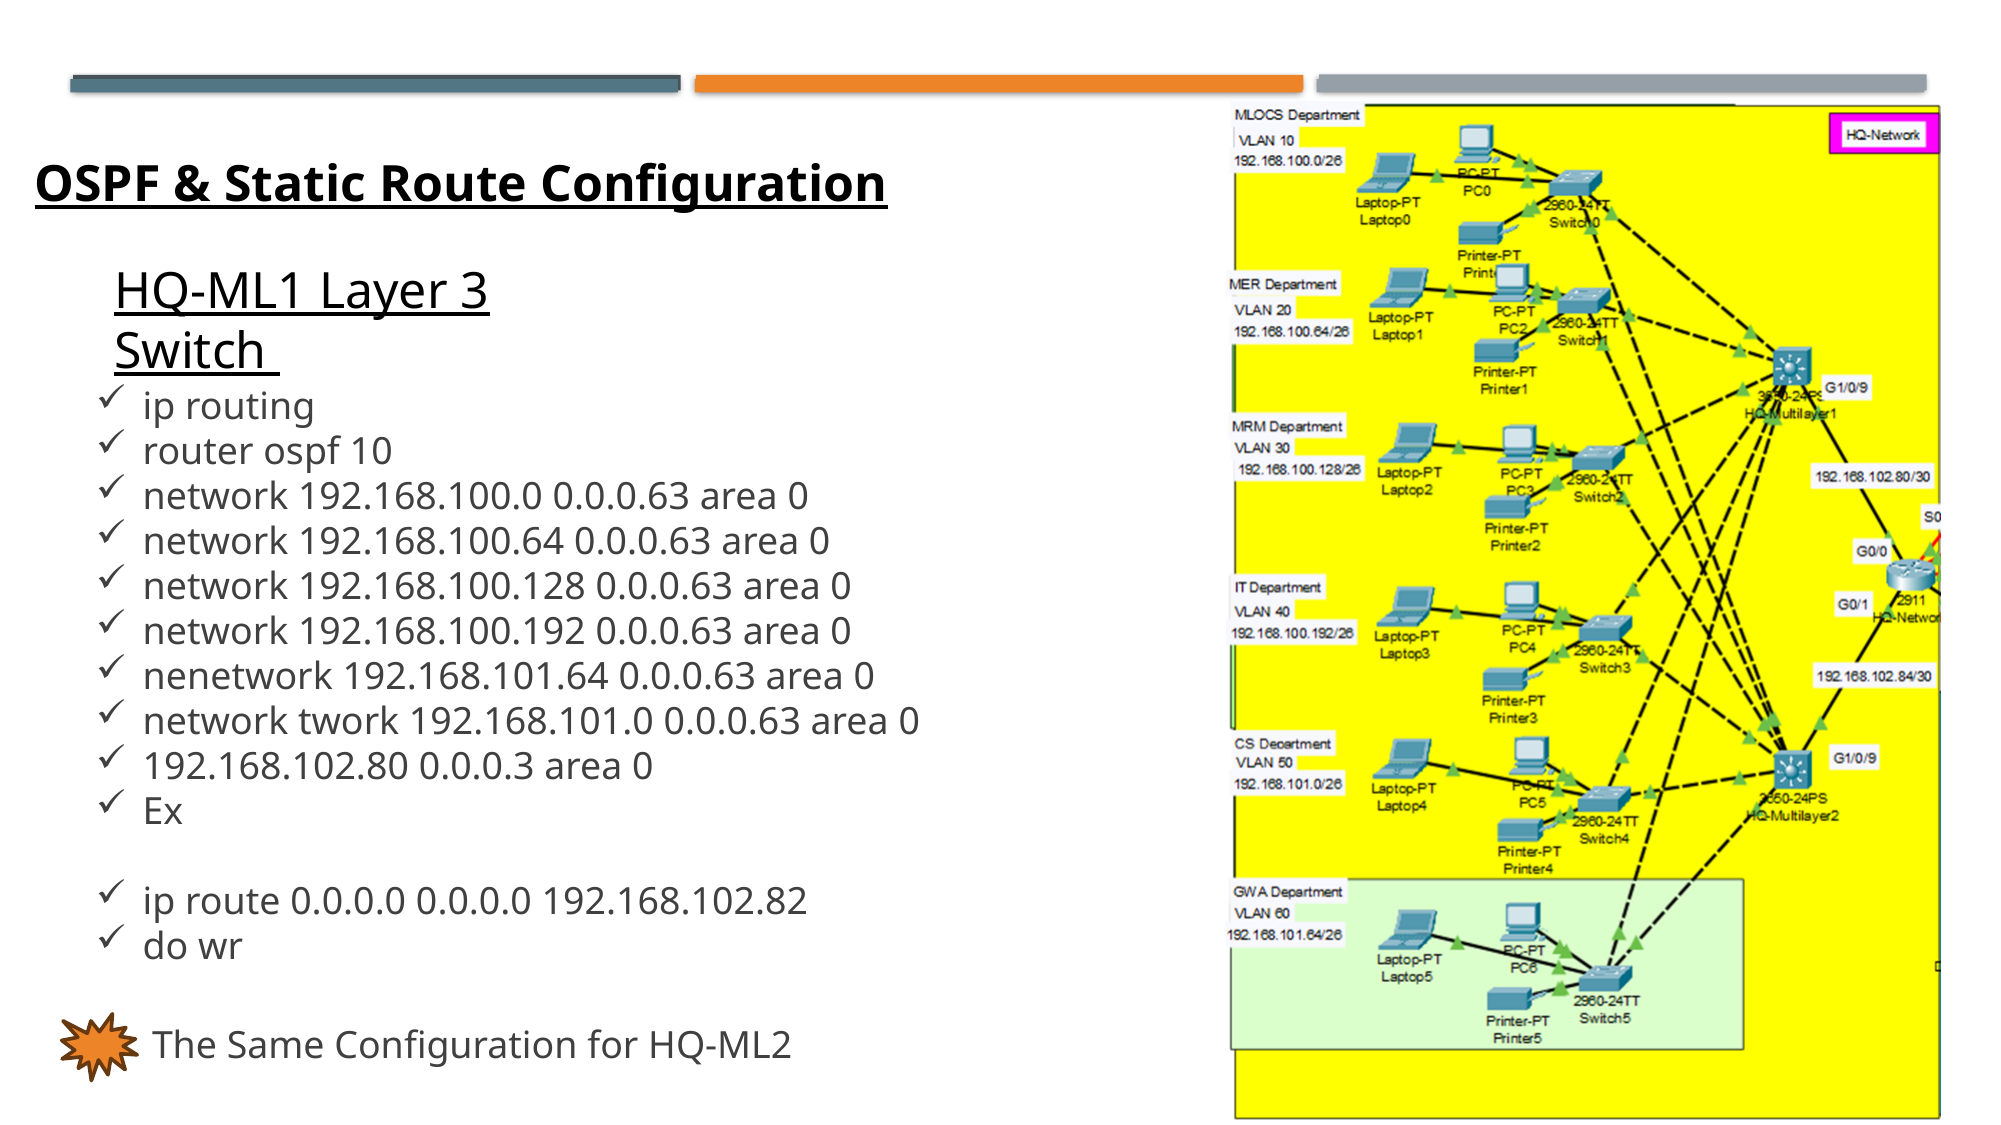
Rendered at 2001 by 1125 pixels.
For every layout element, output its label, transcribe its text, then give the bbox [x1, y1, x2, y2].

picture [1226, 101, 1942, 1125]
text_box [59, 1012, 137, 1083]
text_box The Same Configuration for HQ-ML2 [137, 1013, 1058, 1074]
text_box HQ-ML1 Layer 3 Switch [99, 250, 649, 386]
text_box ip routing router ospf 10 network 192.168.100.0 0.0.0.63 area 0 network 192.168.100.64 0.0.0.63 area 0 network 192.168.100.128 0.0.0.63 area 0 network 192.168.100.192 0.0.0.63 area 0 nenetwork 192.168.101.64 0.0.0.63 area 0 network twork 192.168.101.0 0.0.0.63 area 0 192.168.102.80 0.0.0.3 area 0 Ex ip route 0.0.0.0 0.0.0.0 192.168.102.82 do wr [81, 374, 1185, 975]
text_box OSPF & Static Route Configuration [19, 144, 945, 219]
